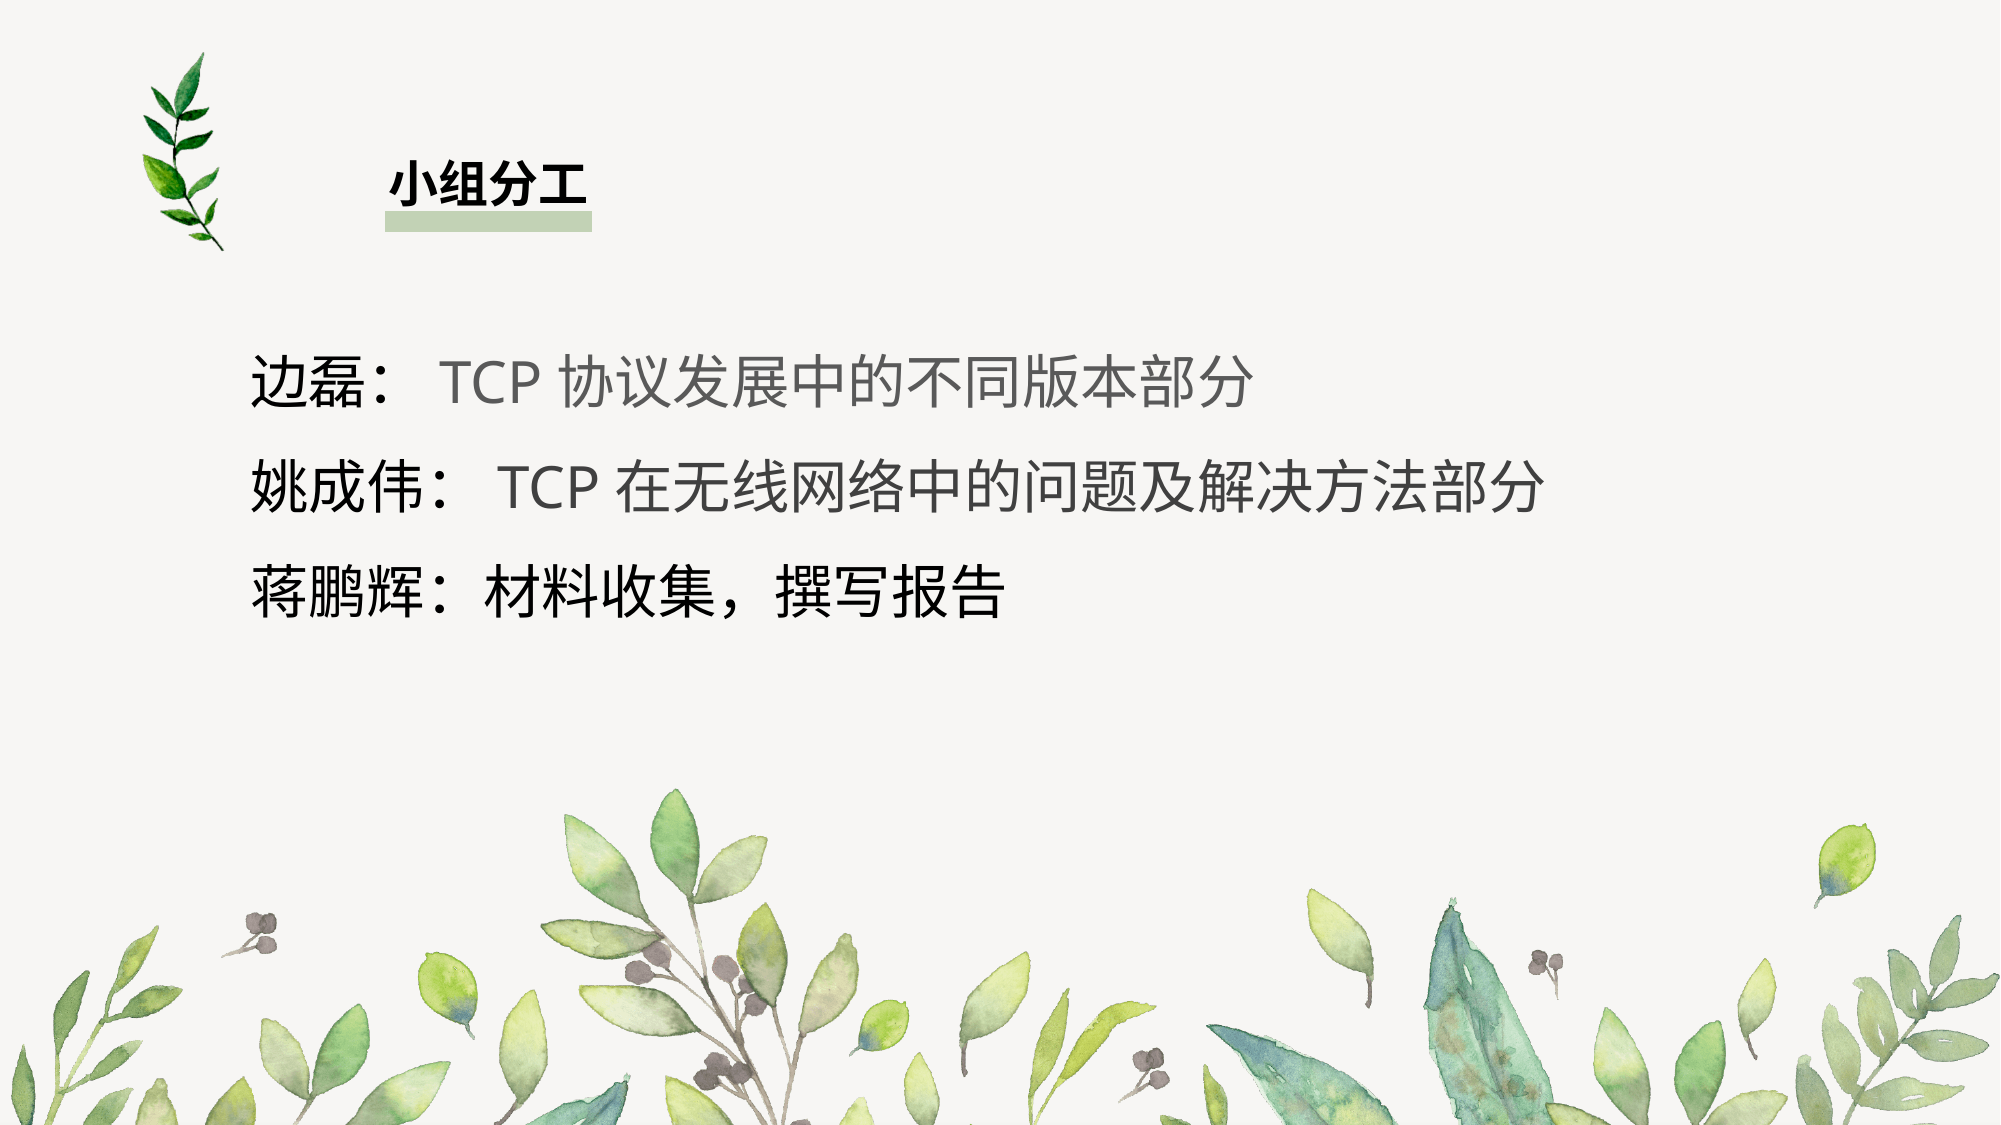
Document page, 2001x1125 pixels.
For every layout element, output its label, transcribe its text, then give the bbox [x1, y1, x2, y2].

text_box 小组分工 [373, 145, 604, 221]
text_box 边磊：TCP协议发展中的不同版本部分 姚成伟：TCP在无线网络中的问题及解决方法部分 蒋鹏辉：材料收集，撰写报告 [235, 303, 1562, 633]
picture [0, 0, 2001, 1125]
